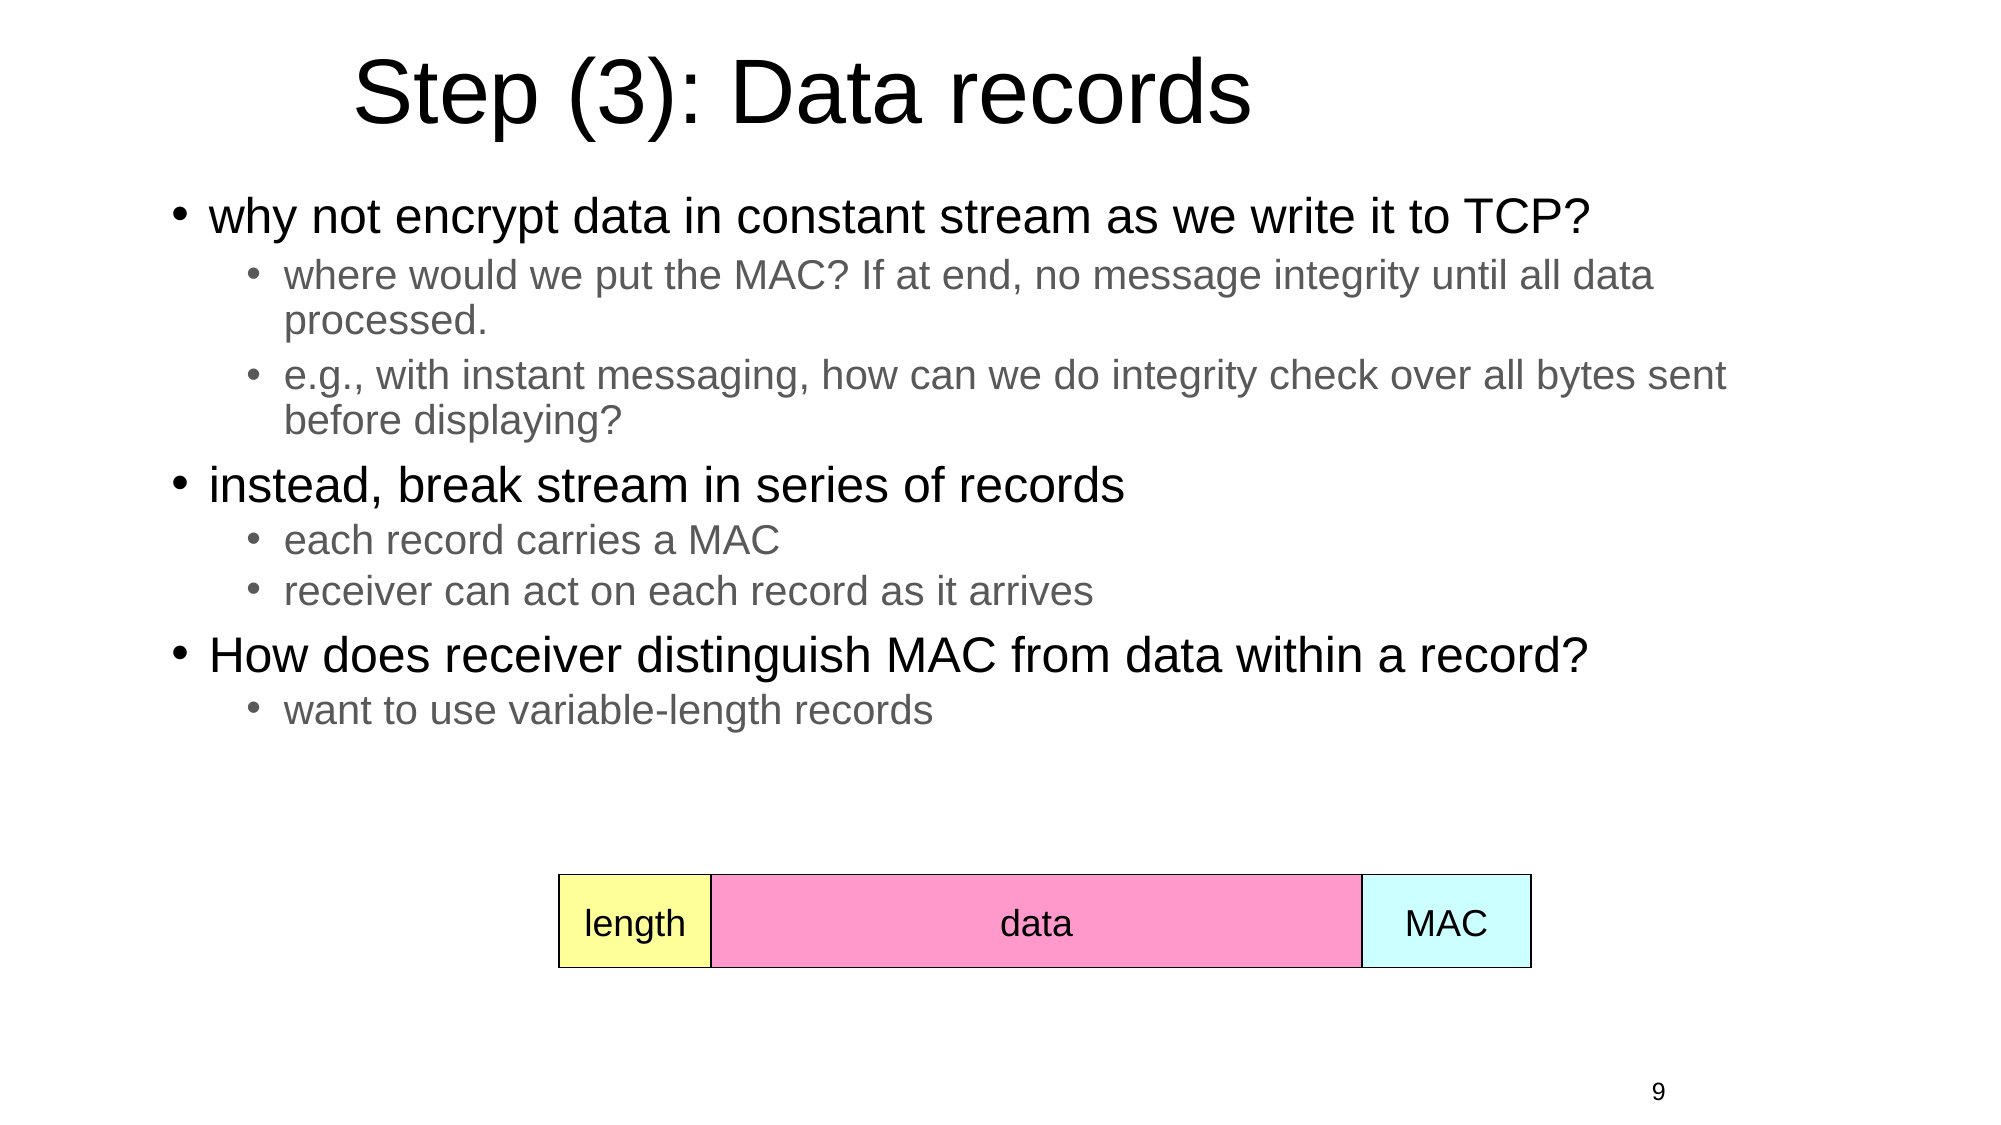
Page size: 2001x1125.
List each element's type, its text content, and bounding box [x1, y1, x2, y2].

title Step (3): Data records [337, 0, 1613, 187]
text_box 9 [1637, 1068, 1750, 1113]
text_box data [711, 874, 1361, 968]
list why not encrypt data in constant stream as we write it to TCP? where would we put the MAC? If at end, no message integrity until all data processed. e.g., with instant messaging, how can we do integrity check over all bytes sent before displaying? instead, break stream in series of records each record carries a MAC receiver can act on each record as it arrives How does receiver distinguish MAC from data within a record? want to use variable-length records [156, 187, 1838, 843]
text_box length [559, 874, 711, 968]
text_box MAC [1361, 874, 1531, 968]
